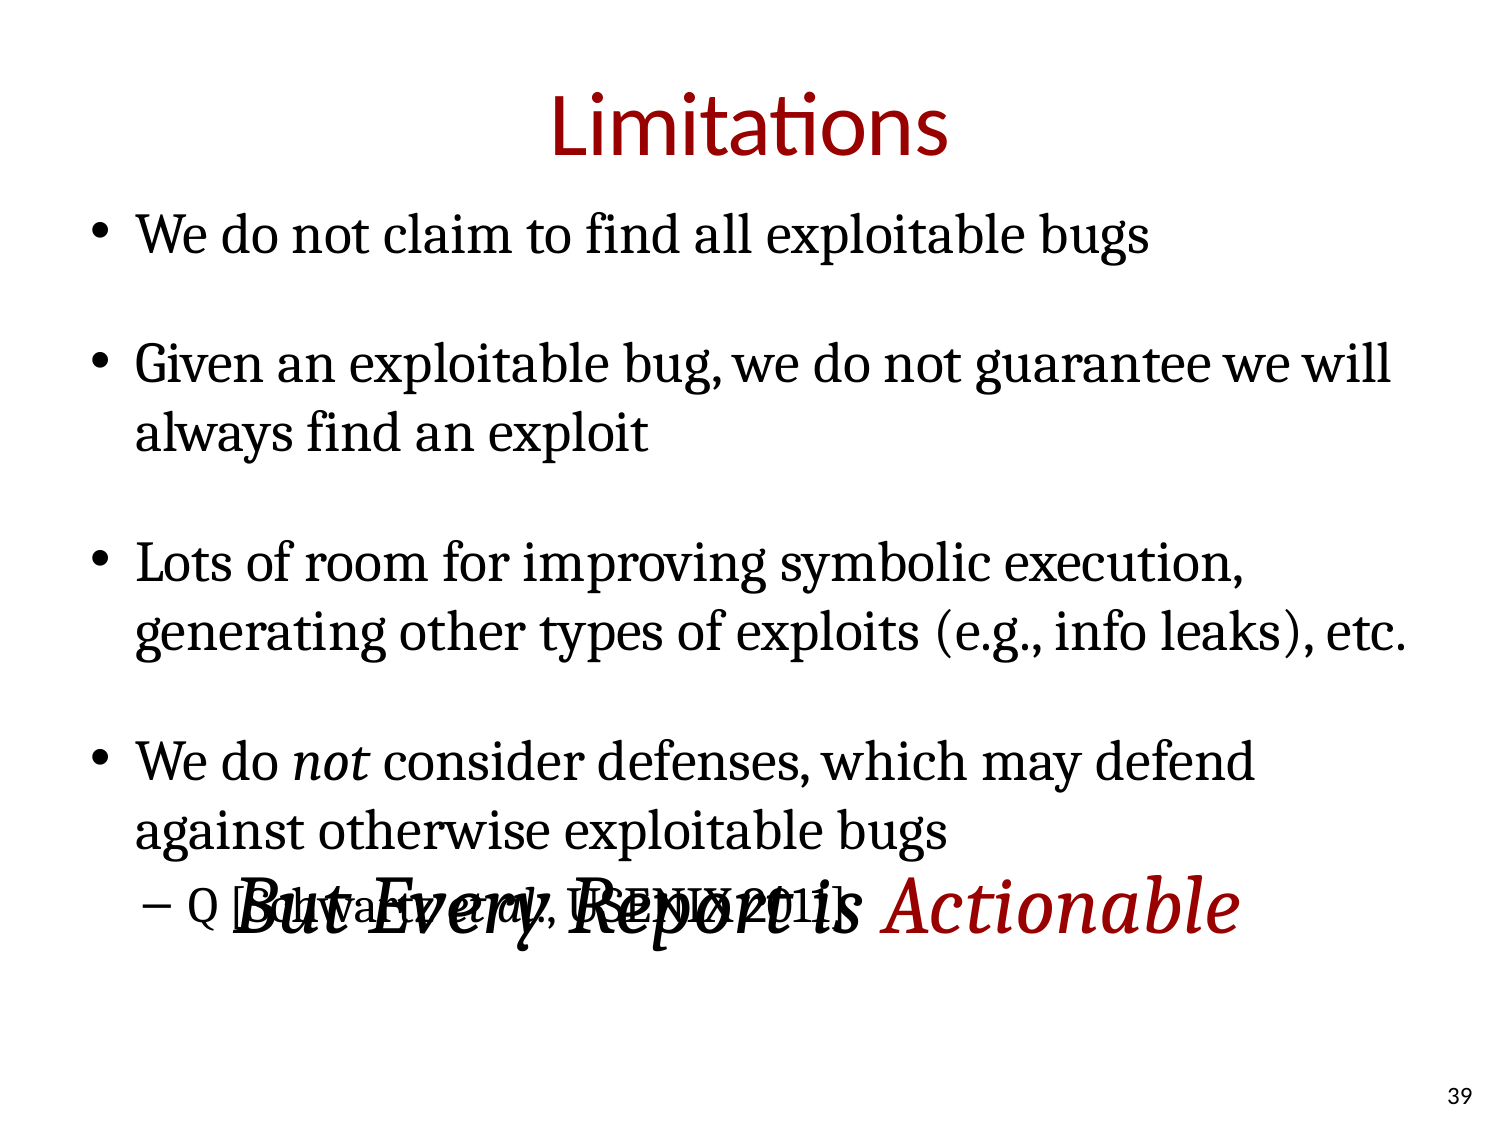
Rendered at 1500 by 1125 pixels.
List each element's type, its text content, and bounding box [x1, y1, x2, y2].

list We do not claim to find all exploitable bugs Given an exploitable bug, we do not guarantee we will always find an exploit Lots of room for improving symbolic execution, generating other types of exploits (e.g., info leaks), etc. We do not consider defenses, which may defend against otherwise exploitable bugs Q [Schwartz et al., USENIX 2011] [75, 187, 1425, 968]
slide_number 39 [1137, 1065, 1488, 1125]
title Limitations [75, 24, 1425, 187]
text_box But Every Report is Actionable [75, 849, 1400, 951]
